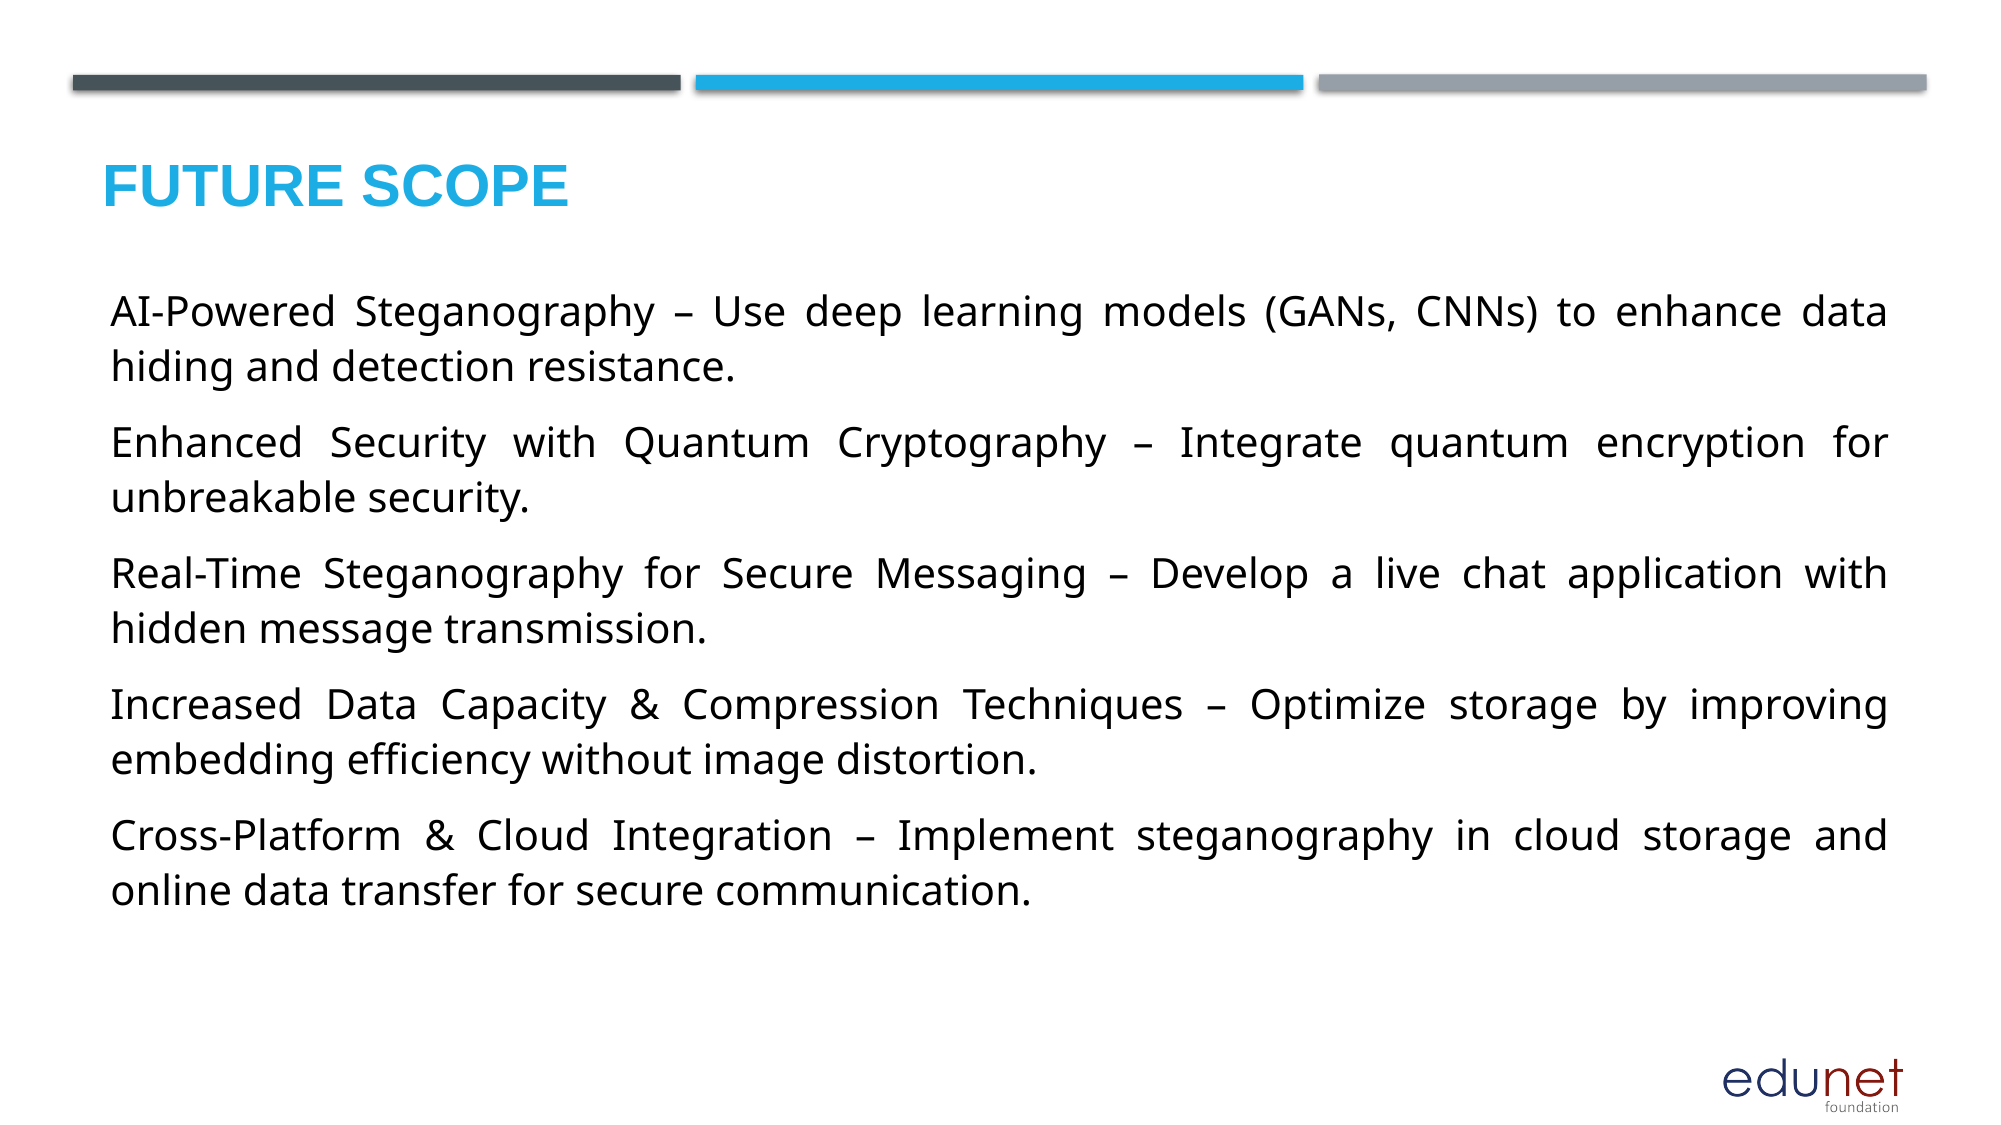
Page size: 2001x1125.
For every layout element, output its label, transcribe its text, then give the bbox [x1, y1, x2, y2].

text_box Future scope [87, 138, 1898, 226]
picture [1719, 1056, 1905, 1116]
list AI-Powered Steganography – Use deep learning models (GANs, CNNs) to enhance data hiding and detection resistance. Enhanced Security with Quantum Cryptography – Integrate quantum encryption for unbreakable security. Real-Time Steganography for Secure Messaging – Develop a live chat application with hidden message transmission. Increased Data Capacity & Compression Techniques – Optimize storage by improving embedding efficiency without image distortion. Cross-Platform & Cloud Integration – Implement steganography in cloud storage and online data transfer for secure communication. [95, 213, 1905, 981]
